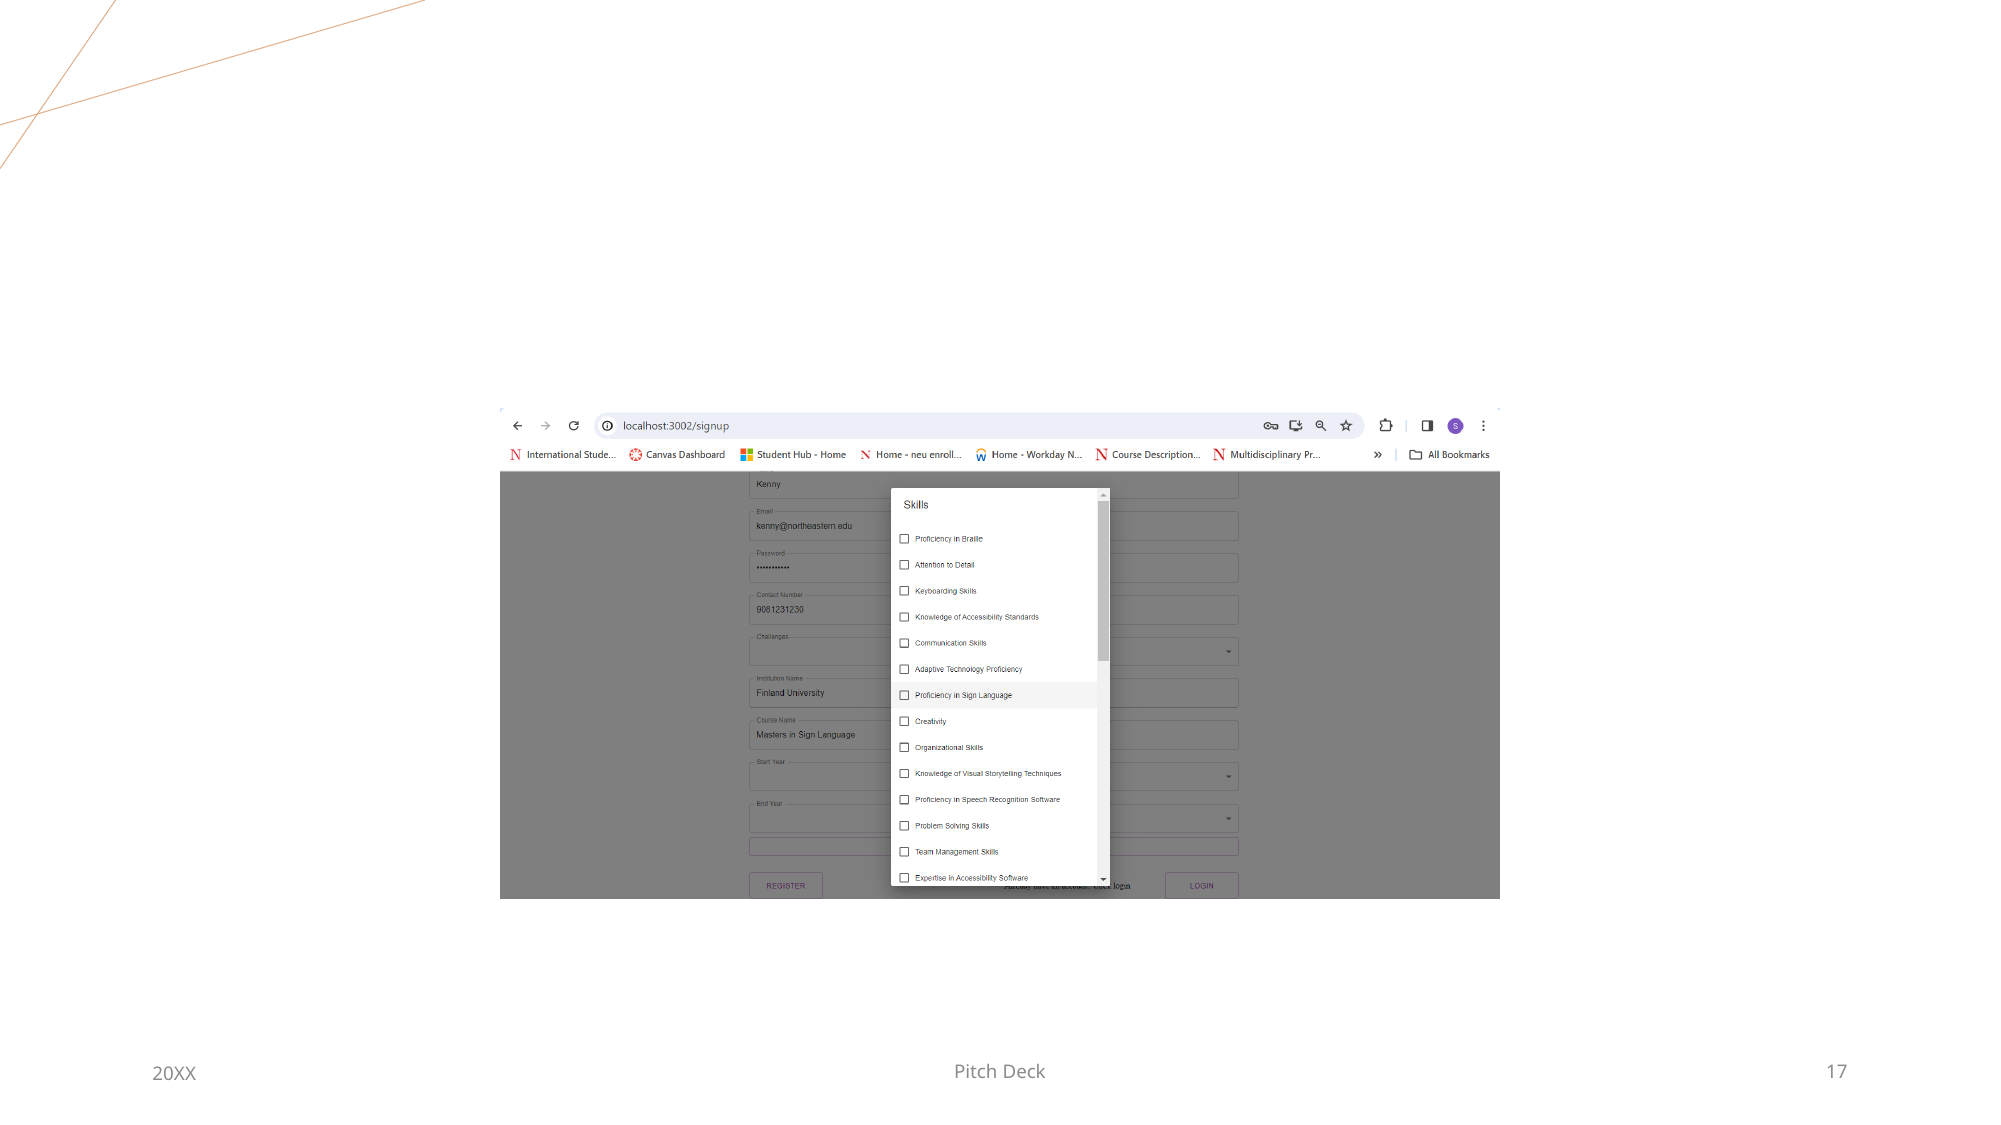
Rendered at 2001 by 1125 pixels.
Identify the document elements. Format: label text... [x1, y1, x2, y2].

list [499, 408, 1500, 899]
footer Pitch Deck [662, 1042, 1338, 1103]
slide_number 17 [1412, 1042, 1863, 1103]
slide_number 20XX [137, 1042, 588, 1103]
